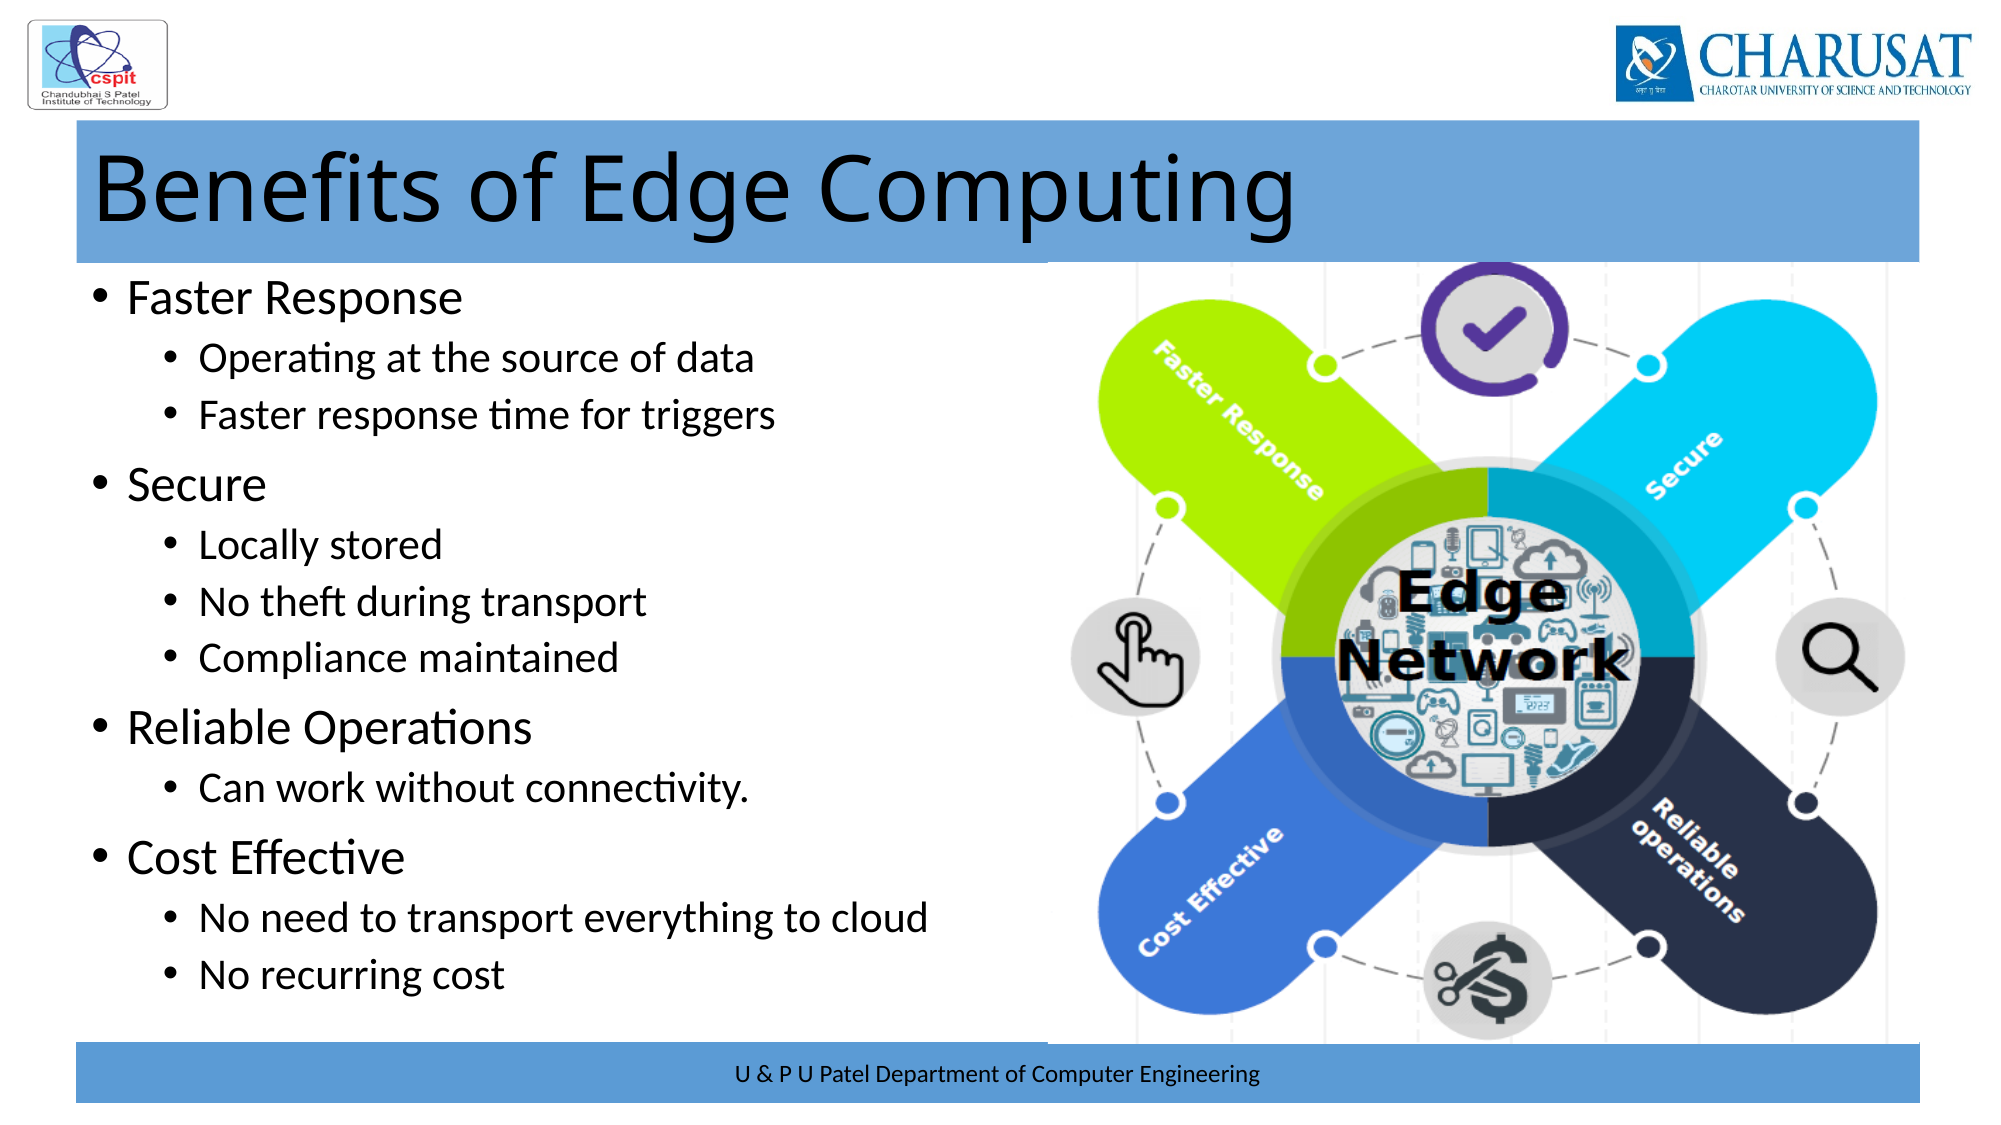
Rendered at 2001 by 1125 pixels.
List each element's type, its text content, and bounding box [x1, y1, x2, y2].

title Benefits of Edge Computing [76, 120, 1920, 263]
picture [1047, 262, 1920, 1044]
picture [1609, 16, 1979, 106]
picture [21, 16, 173, 113]
list Faster Response Operating at the source of data Faster response time for triggers Secure Locally stored No theft during transport Compliance maintained Reliable Operations Can work without connectivity. Cost Effective No need to transport everything to cloud No recurring cost [76, 262, 1030, 1014]
